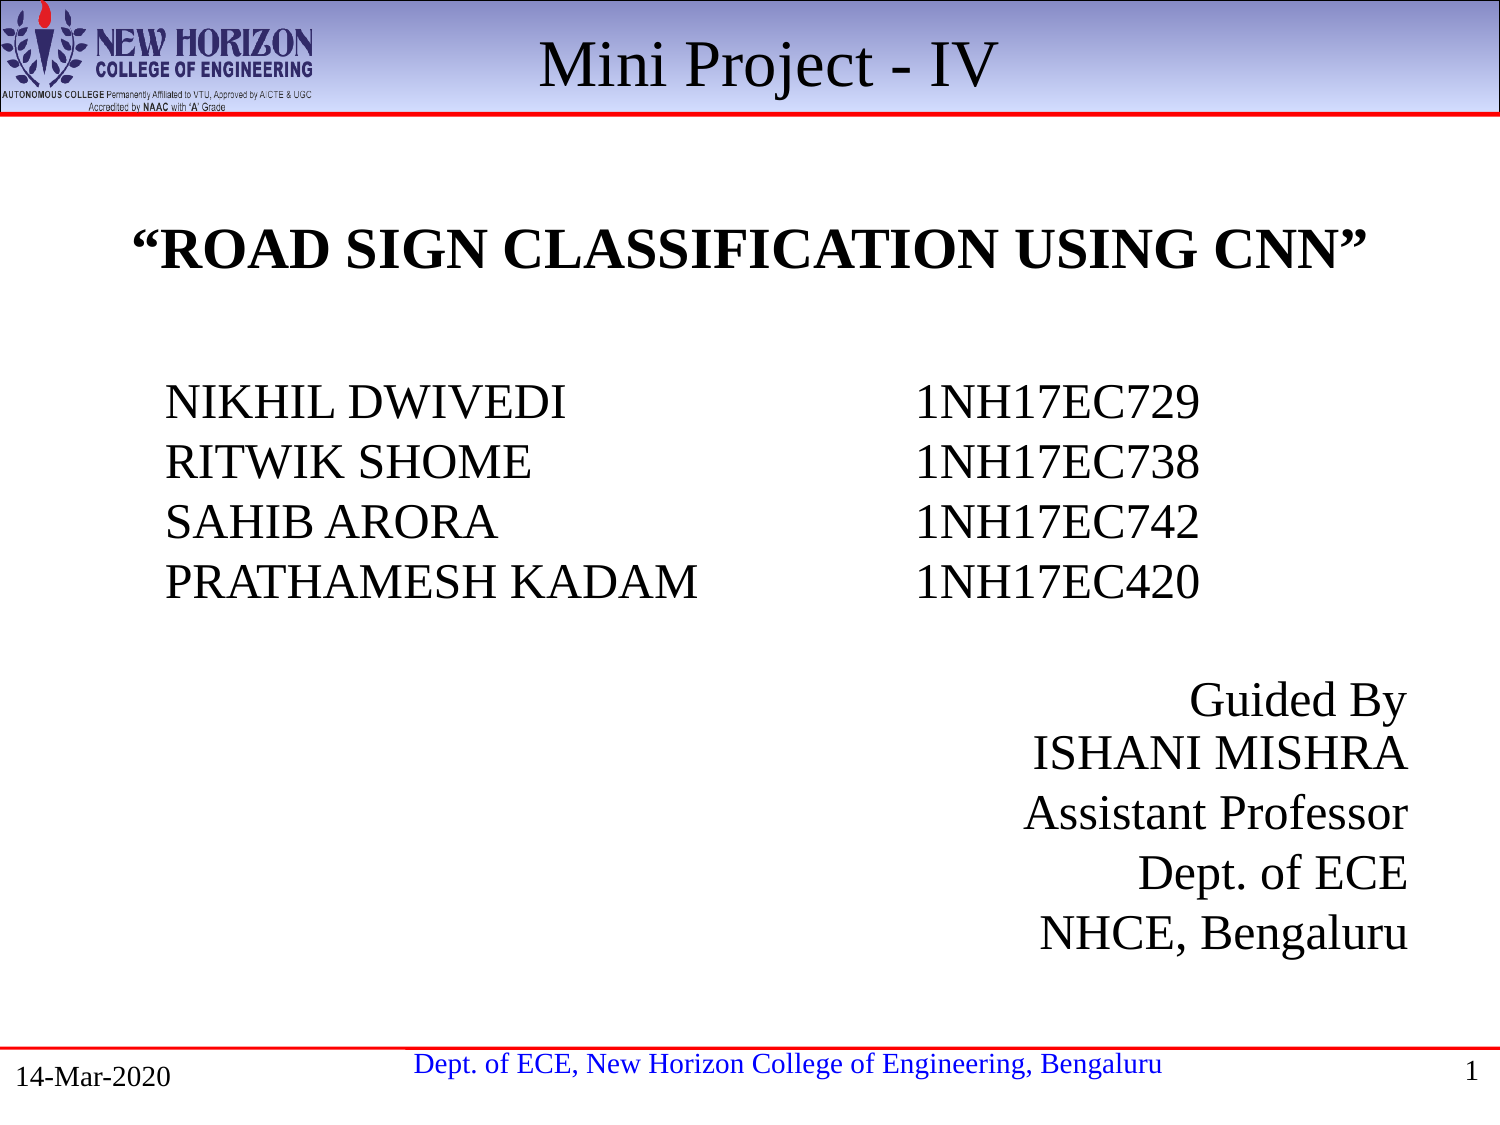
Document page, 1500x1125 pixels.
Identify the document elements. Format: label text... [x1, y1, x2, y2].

slide_number 1 [1181, 1043, 1495, 1119]
text_box ISHANI MISHRA Assistant Professor Dept. of ECE NHCE, Bengaluru [212, 712, 1424, 968]
slide_number 14-Mar-2020 [0, 1050, 313, 1125]
text_box NIKHIL DWIVEDI 1NH17EC729 RITWIK SHOME 1NH17EC738 SAHIB ARORA 1NH17EC742 PRATHAMESH KADAM 1NH17EC420 [149, 361, 1313, 676]
text_box Guided By [1174, 659, 1422, 734]
text_box Mini Project - IV [76, 12, 1463, 108]
title “ROAD SIGN CLASSIFICATION USING CNN” [37, 159, 1463, 288]
picture [0, 0, 313, 113]
